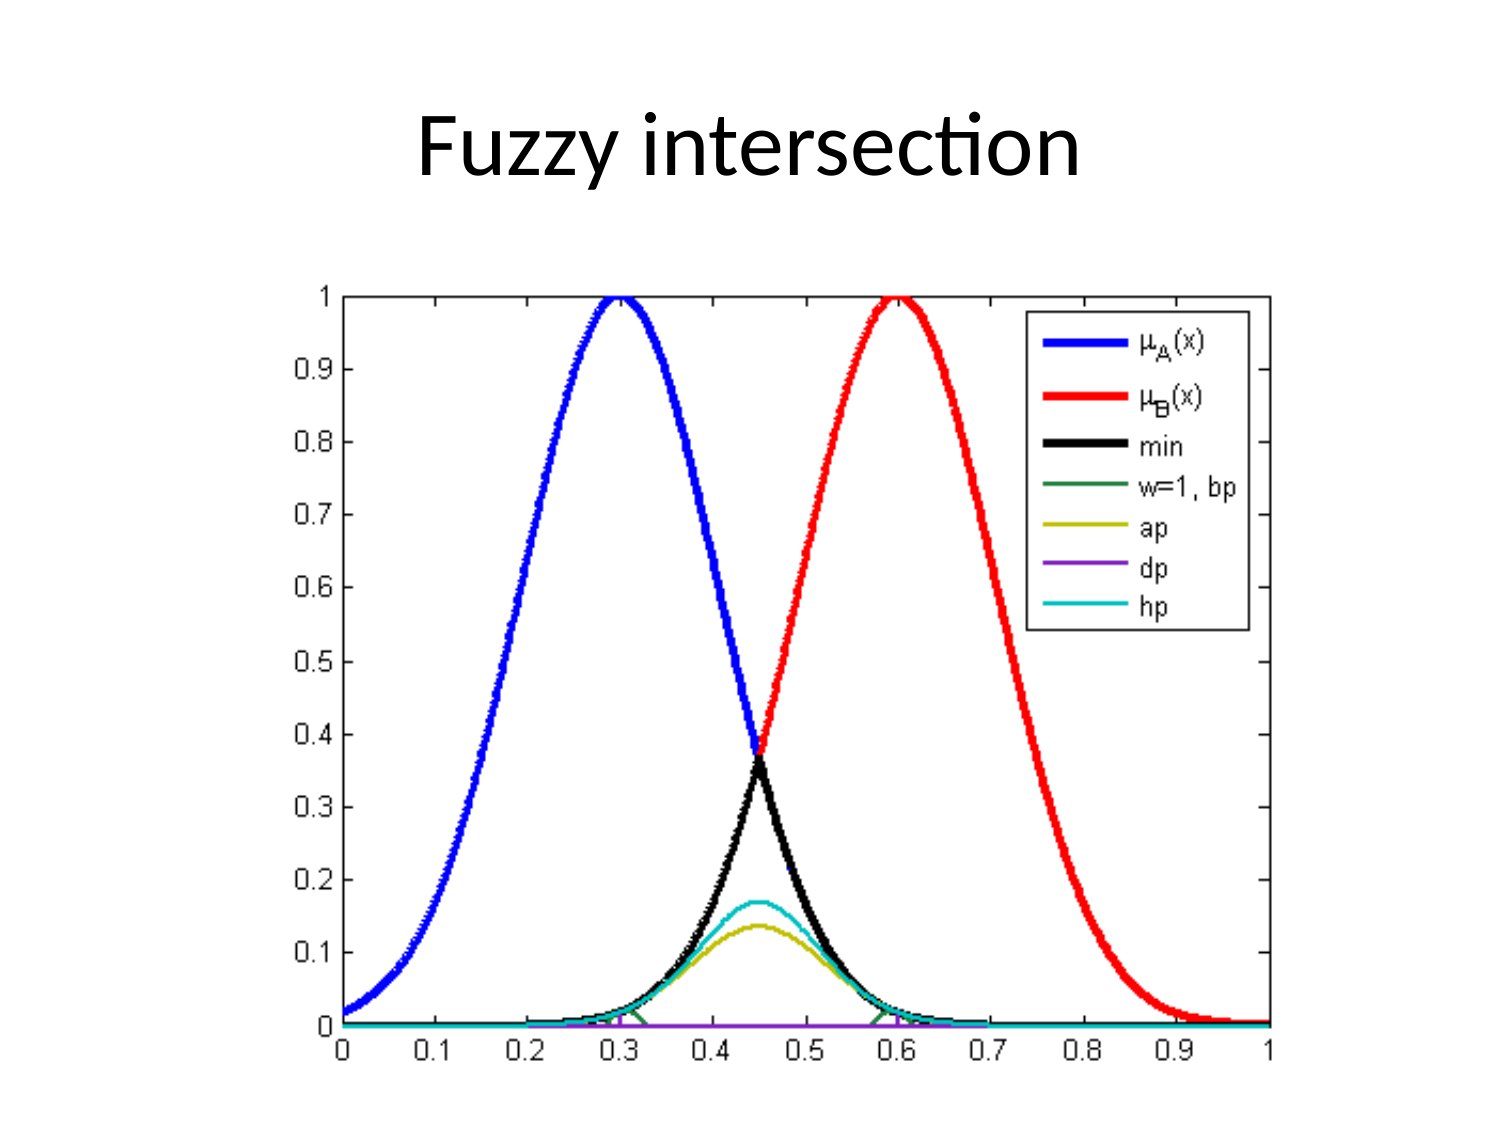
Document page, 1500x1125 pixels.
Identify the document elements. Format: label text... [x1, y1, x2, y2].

title Fuzzy intersection [75, 45, 1425, 233]
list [187, 228, 1384, 1125]
